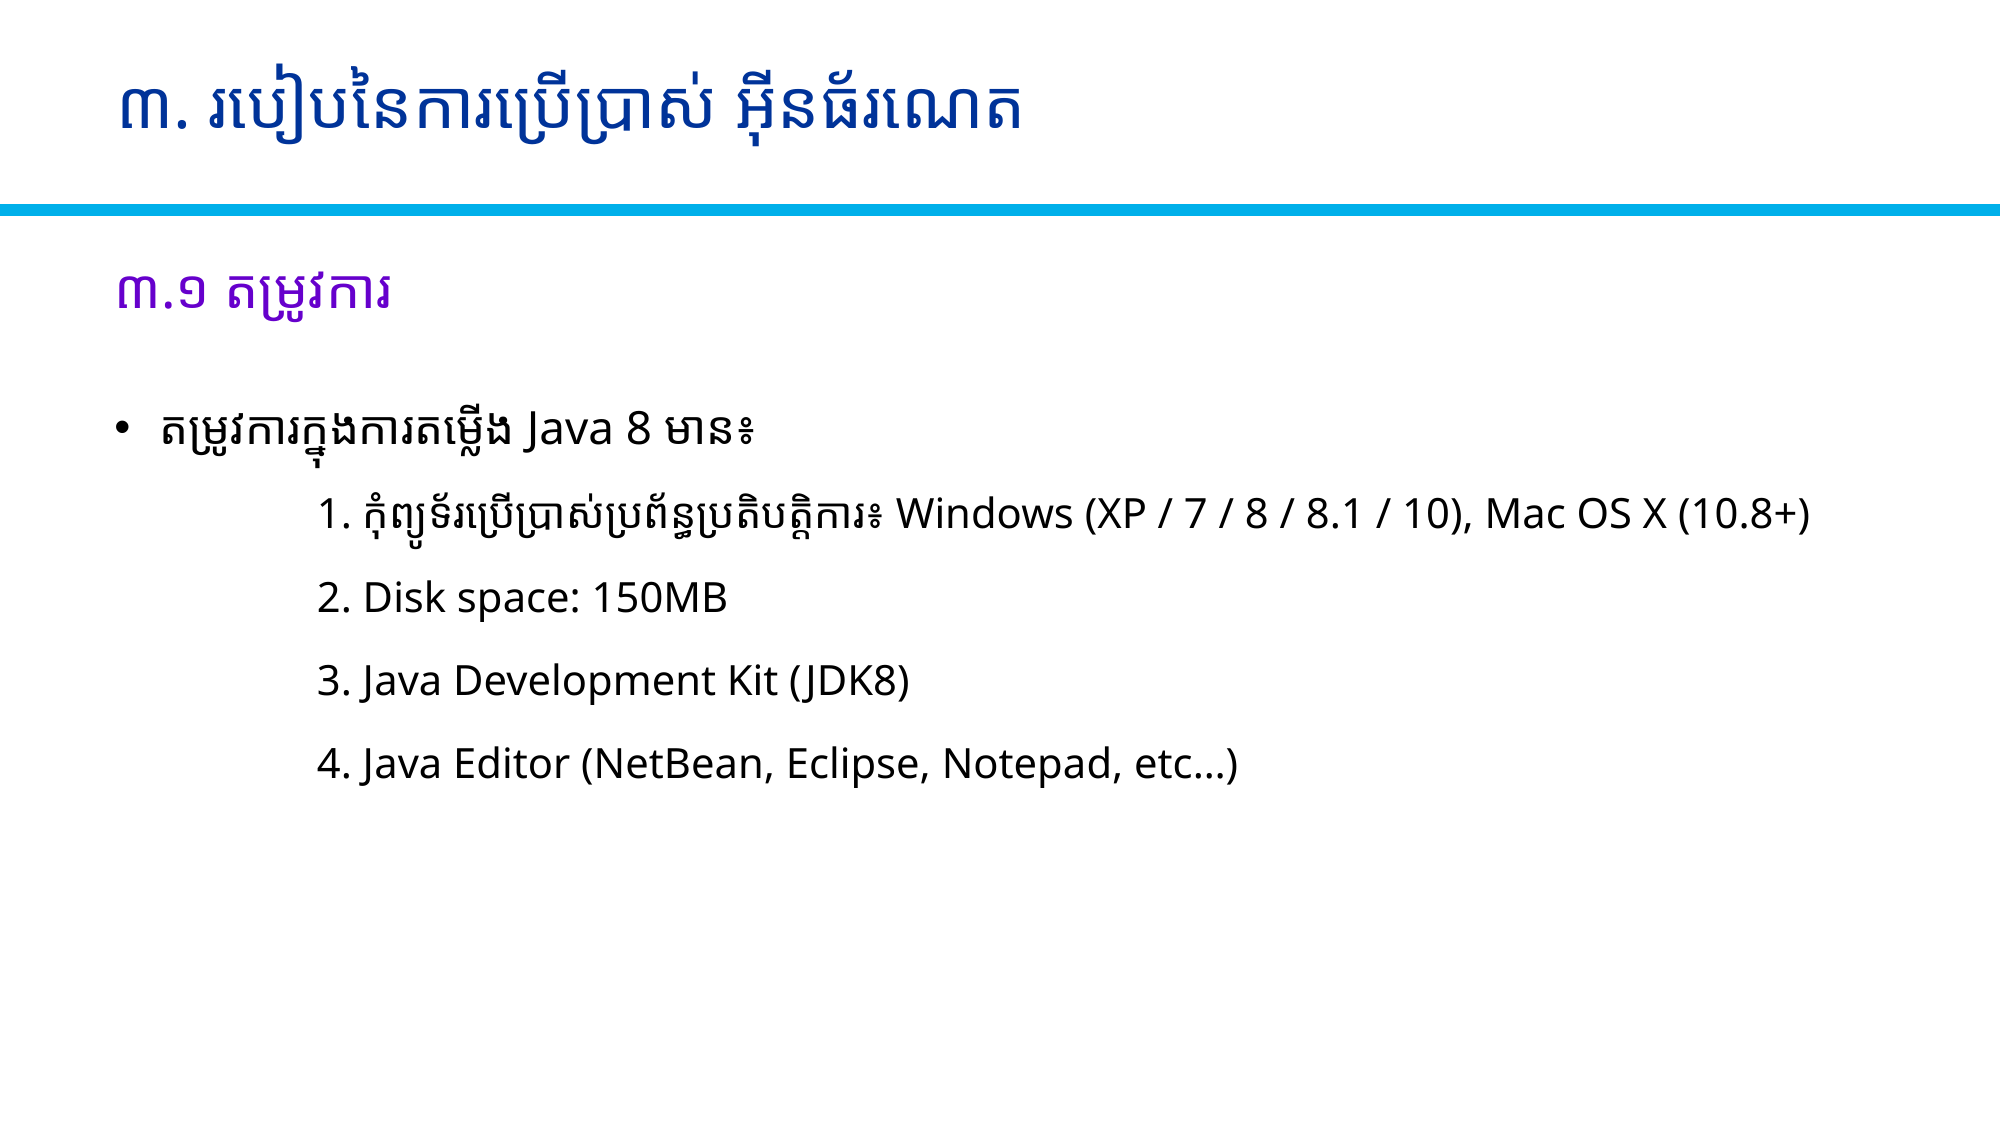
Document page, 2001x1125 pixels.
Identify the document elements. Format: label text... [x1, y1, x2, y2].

list តម្រូវការក្នុងការតម្លើង Java 8 មាន៖ 1. កុំព្យូទ័រប្រើប្រាស់ប្រព័ន្ធប្រតិបត្តិការ៖ Windows (XP / 7 / 8 / 8.1 / 10), Mac OS X (10.8+) 2. Disk space: 150MB 3. Java Development Kit (JDK8) 4. Java Editor (NetBean, Eclipse, Notepad, etc…) [99, 290, 1908, 998]
text_box ៣.១ តម្រូវការ [99, 259, 909, 322]
title ៣. របៀបនៃការប្រើប្រាស់ អ៊ីនធ័រណេត [100, 20, 1905, 188]
